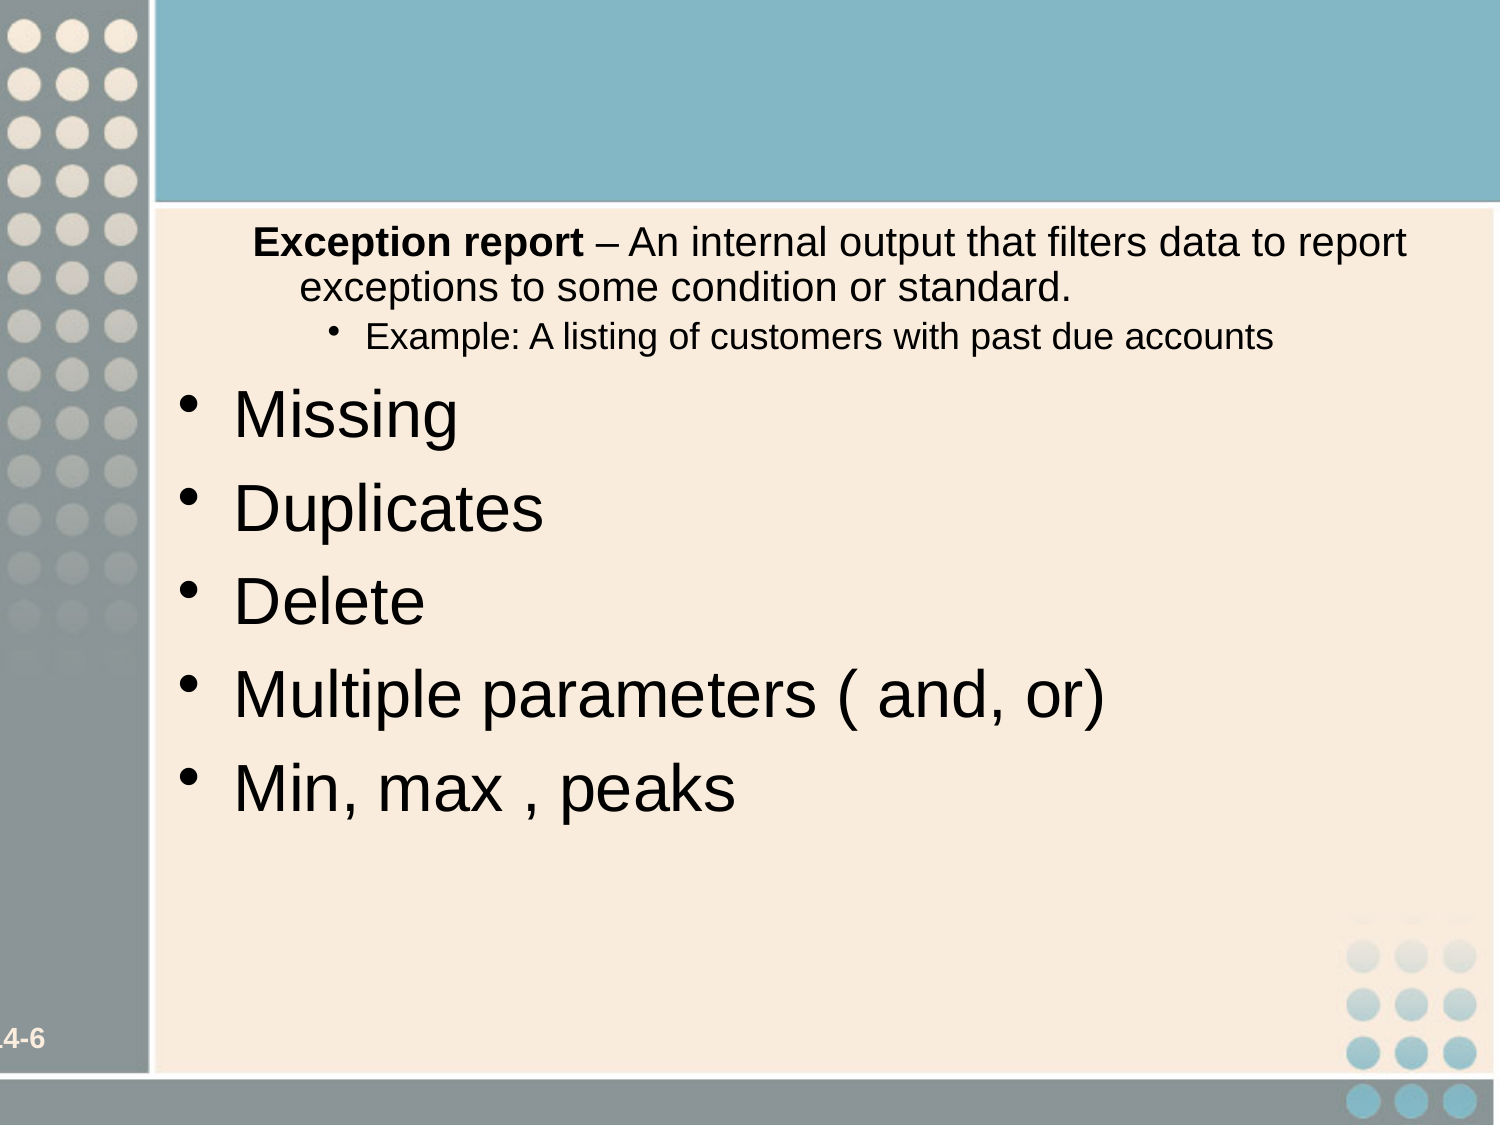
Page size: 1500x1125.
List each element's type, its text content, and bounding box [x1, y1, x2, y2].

list Exception report – An internal output that filters data to report exceptions to some condition or standard. Example: A listing of customers with past due accounts Missing Duplicates Delete Multiple parameters ( and, or) Min, max , peaks [162, 212, 1475, 1063]
picture [0, 0, 1500, 1125]
